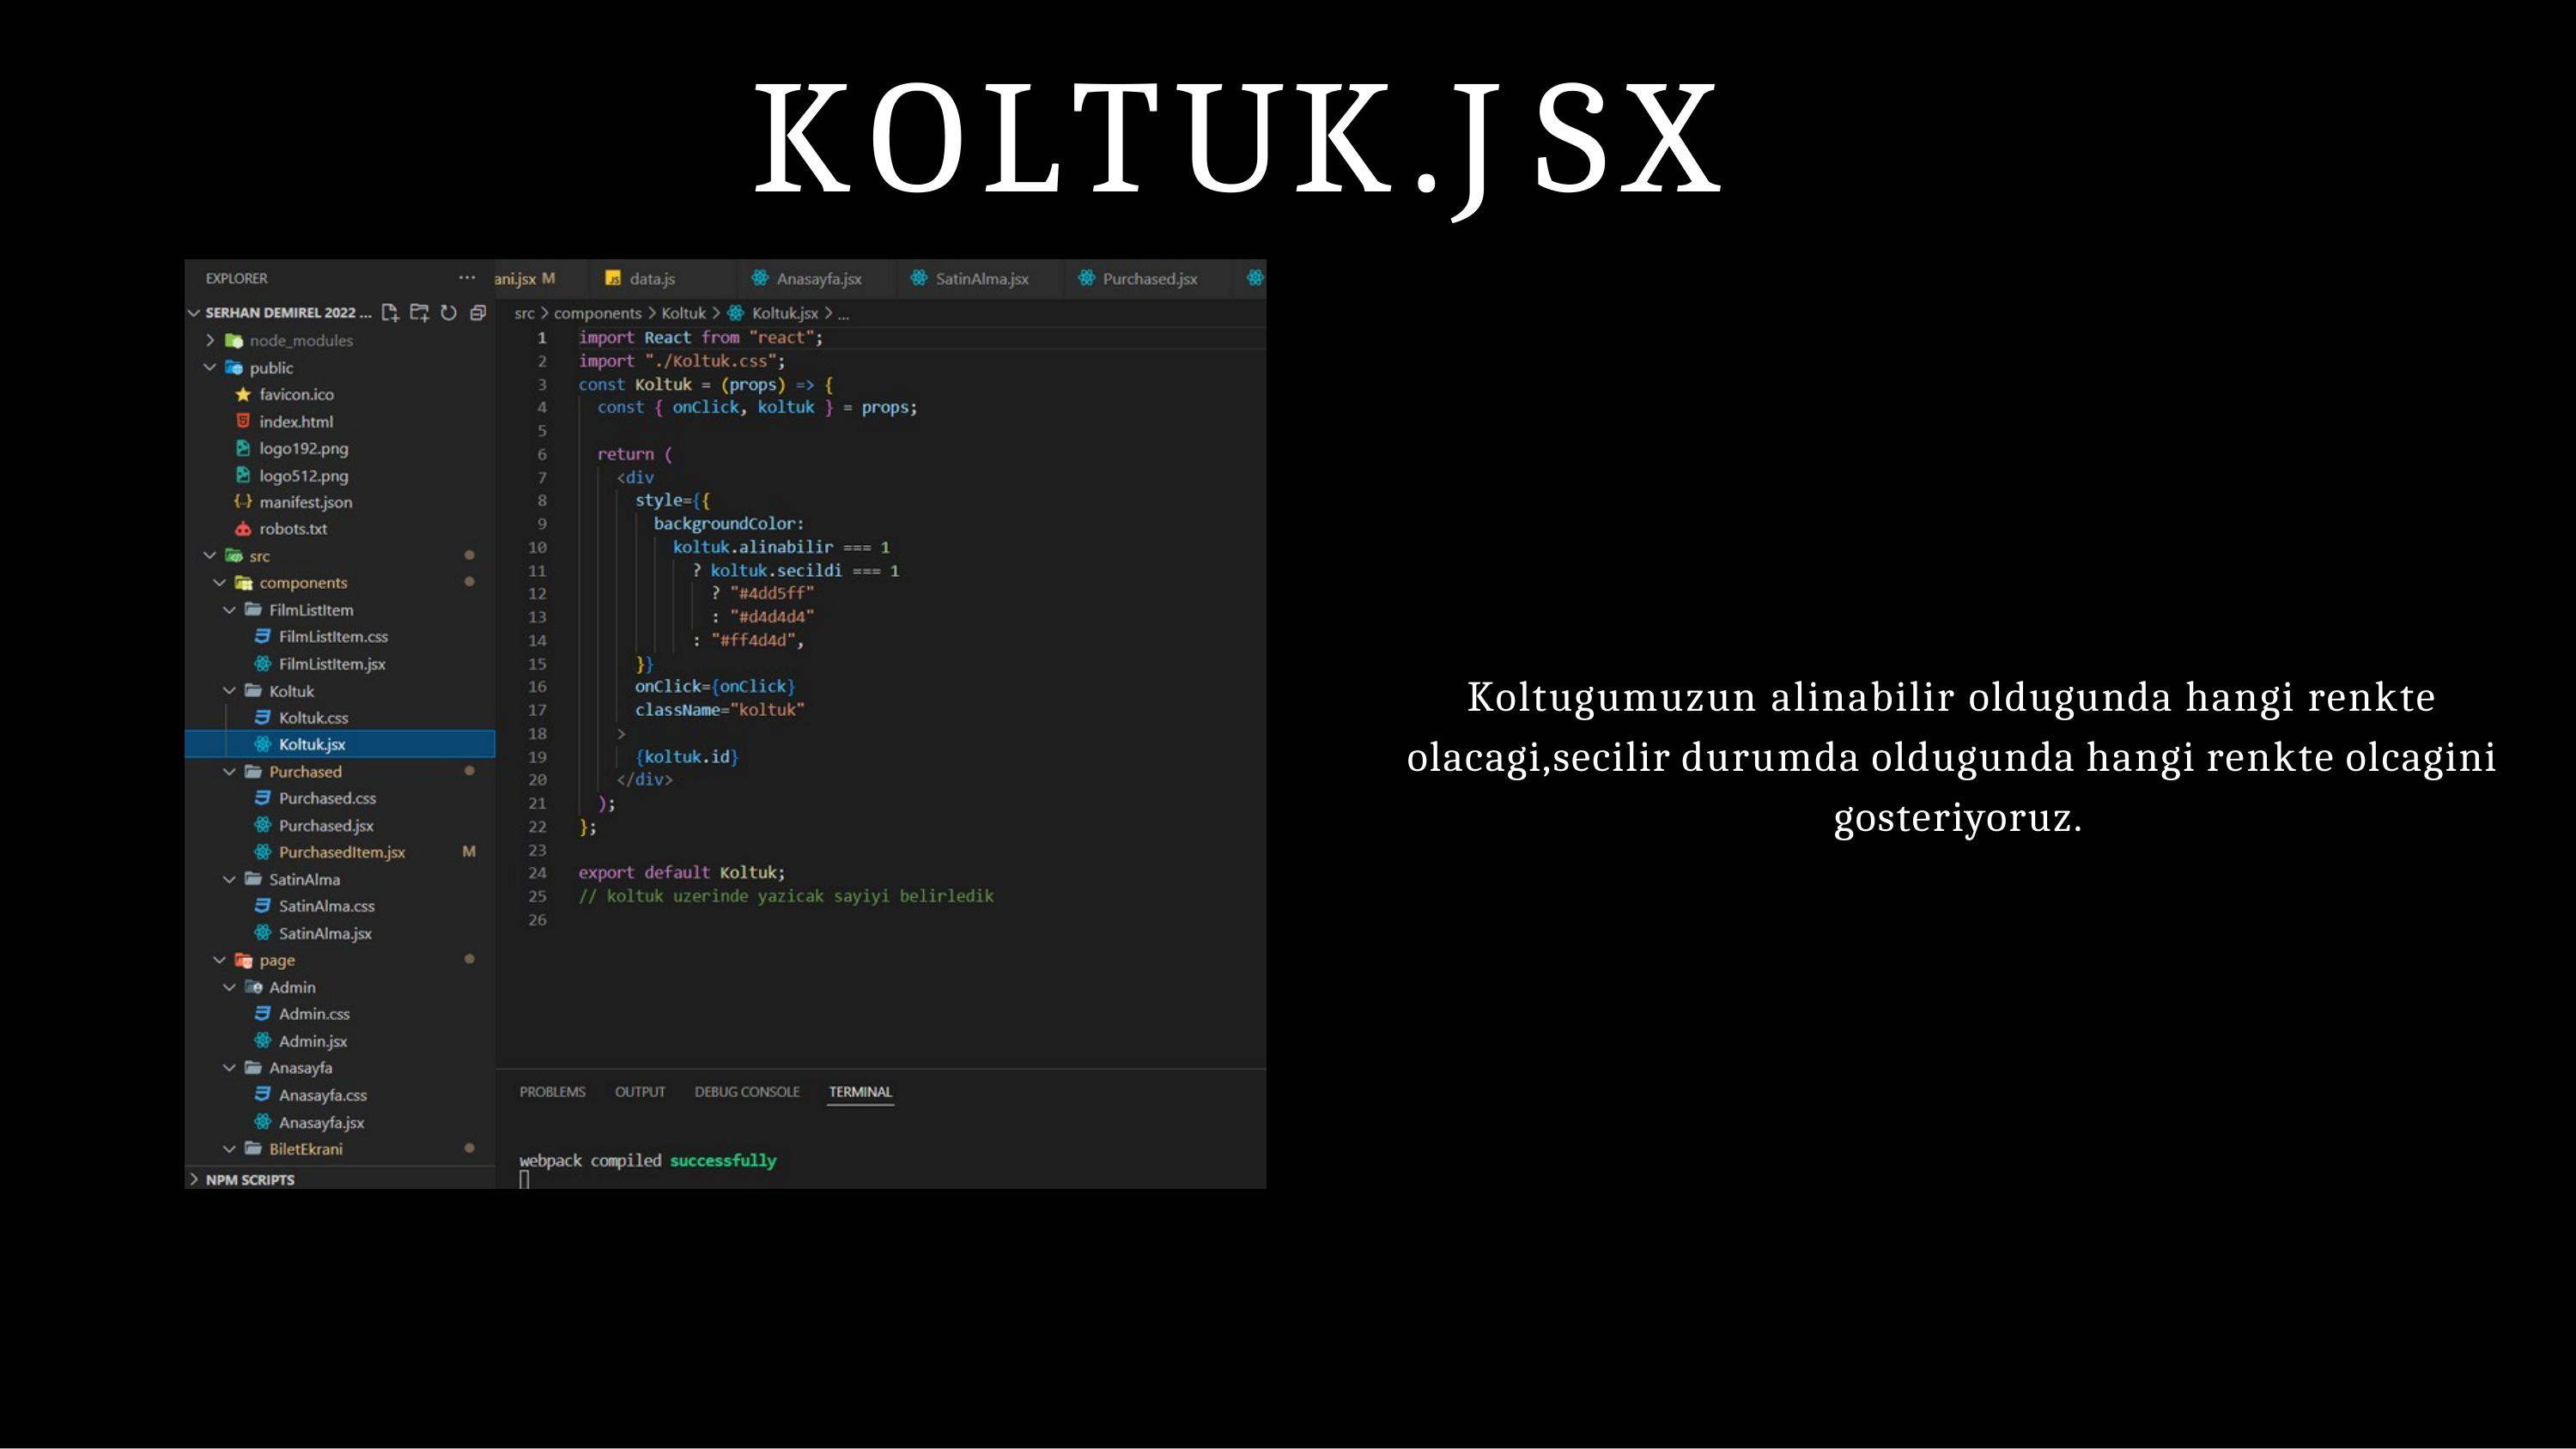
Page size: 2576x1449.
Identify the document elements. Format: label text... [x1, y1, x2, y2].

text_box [184, 184, 1267, 1190]
title KOLTUK.JSX [749, 29, 1763, 273]
text_box Koltugumuzun alinabilir oldugunda hangi renkte olacagi,secilir durumda oldugunda hangi renkte olcagini gosteriyoruz. [1393, 658, 2523, 840]
